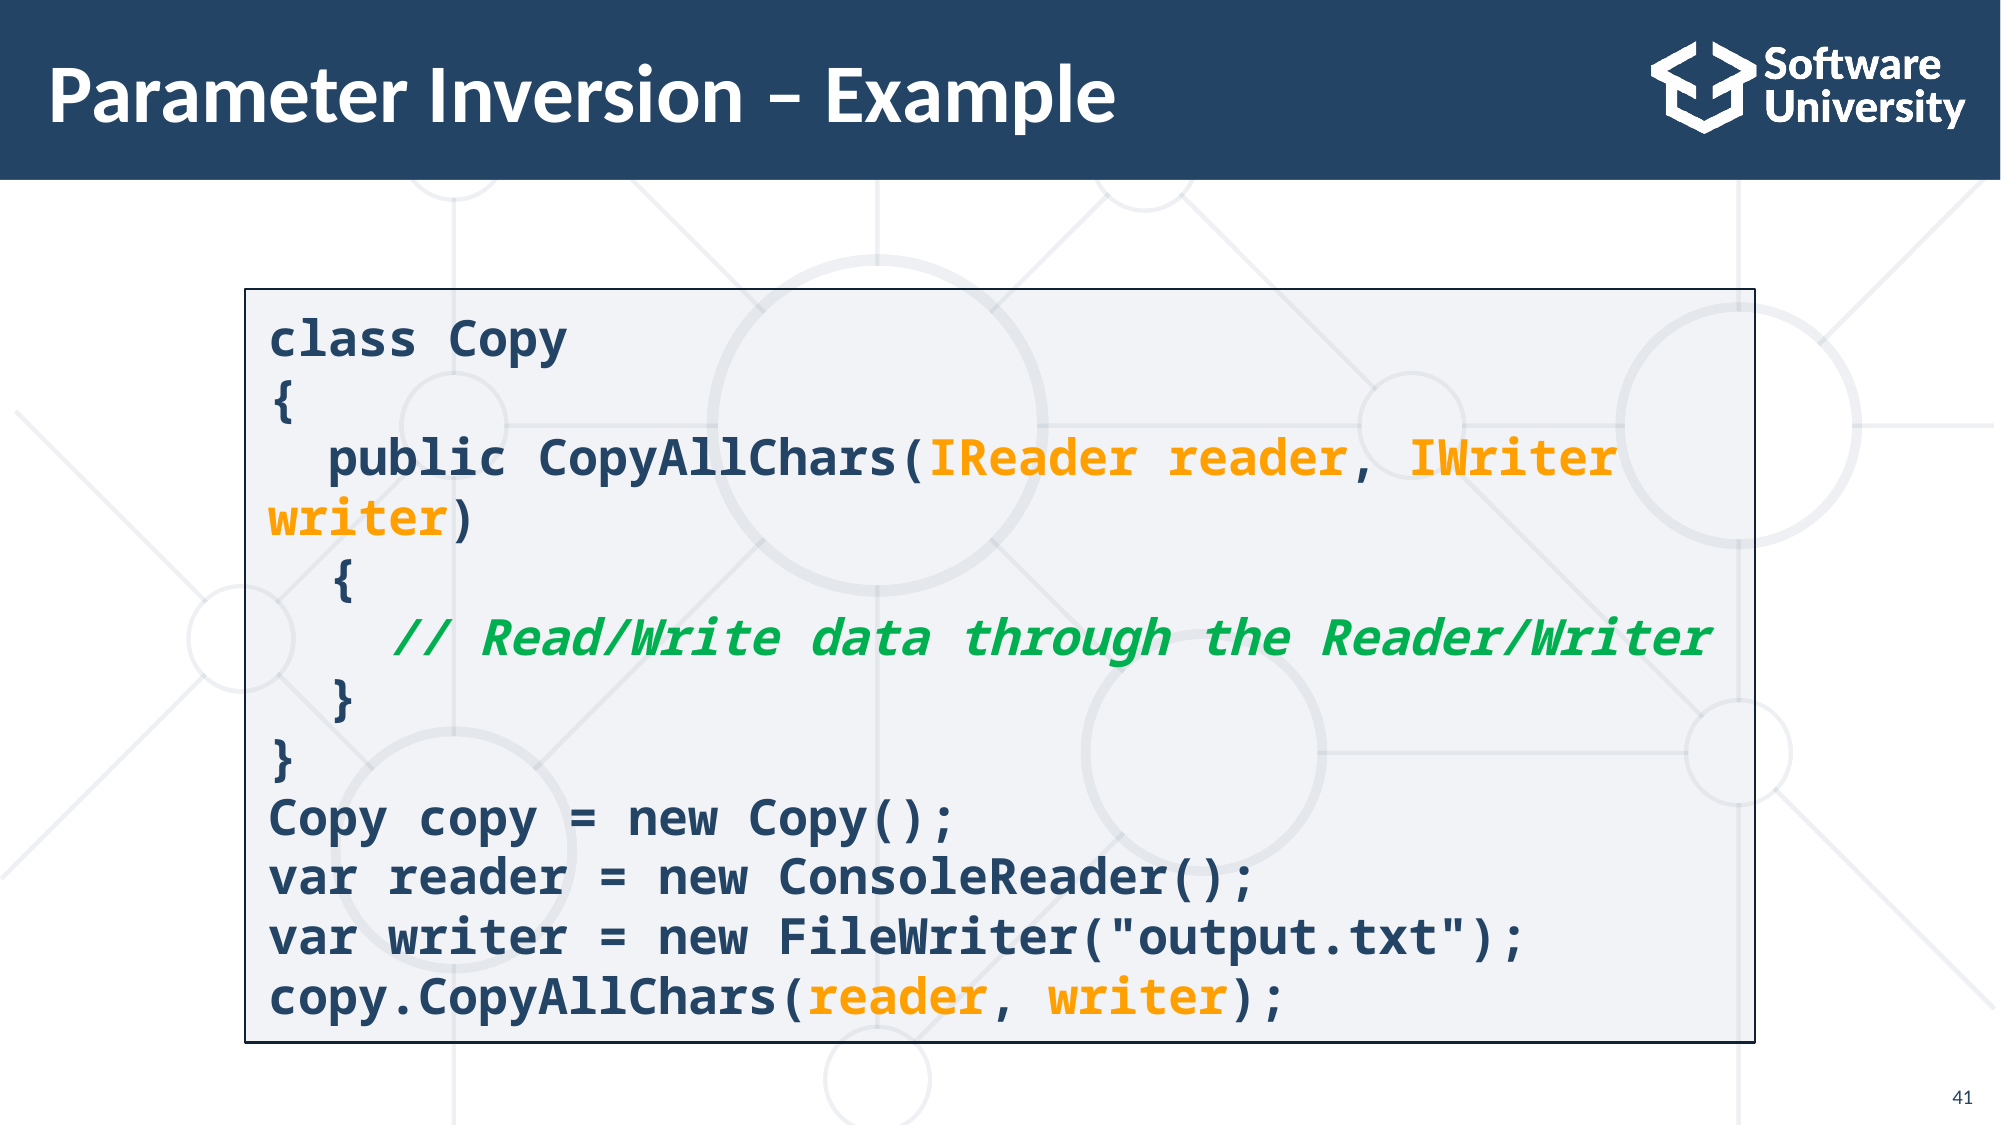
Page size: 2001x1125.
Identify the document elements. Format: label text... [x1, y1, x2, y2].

title Parameter Inversion – Example [31, 16, 1625, 162]
picture [1651, 41, 1966, 134]
text_box class Copy { public CopyAllChars(IReader reader, IWriter writer) { // Read/Write data through the Reader/Writer } } Copy copy = new Copy(); var reader = new ConsoleReader(); var writer = new FileWriter("output.txt"); copy.CopyAllChars(reader, writer); [244, 288, 1756, 1043]
slide_number 41 [1927, 1067, 1989, 1117]
